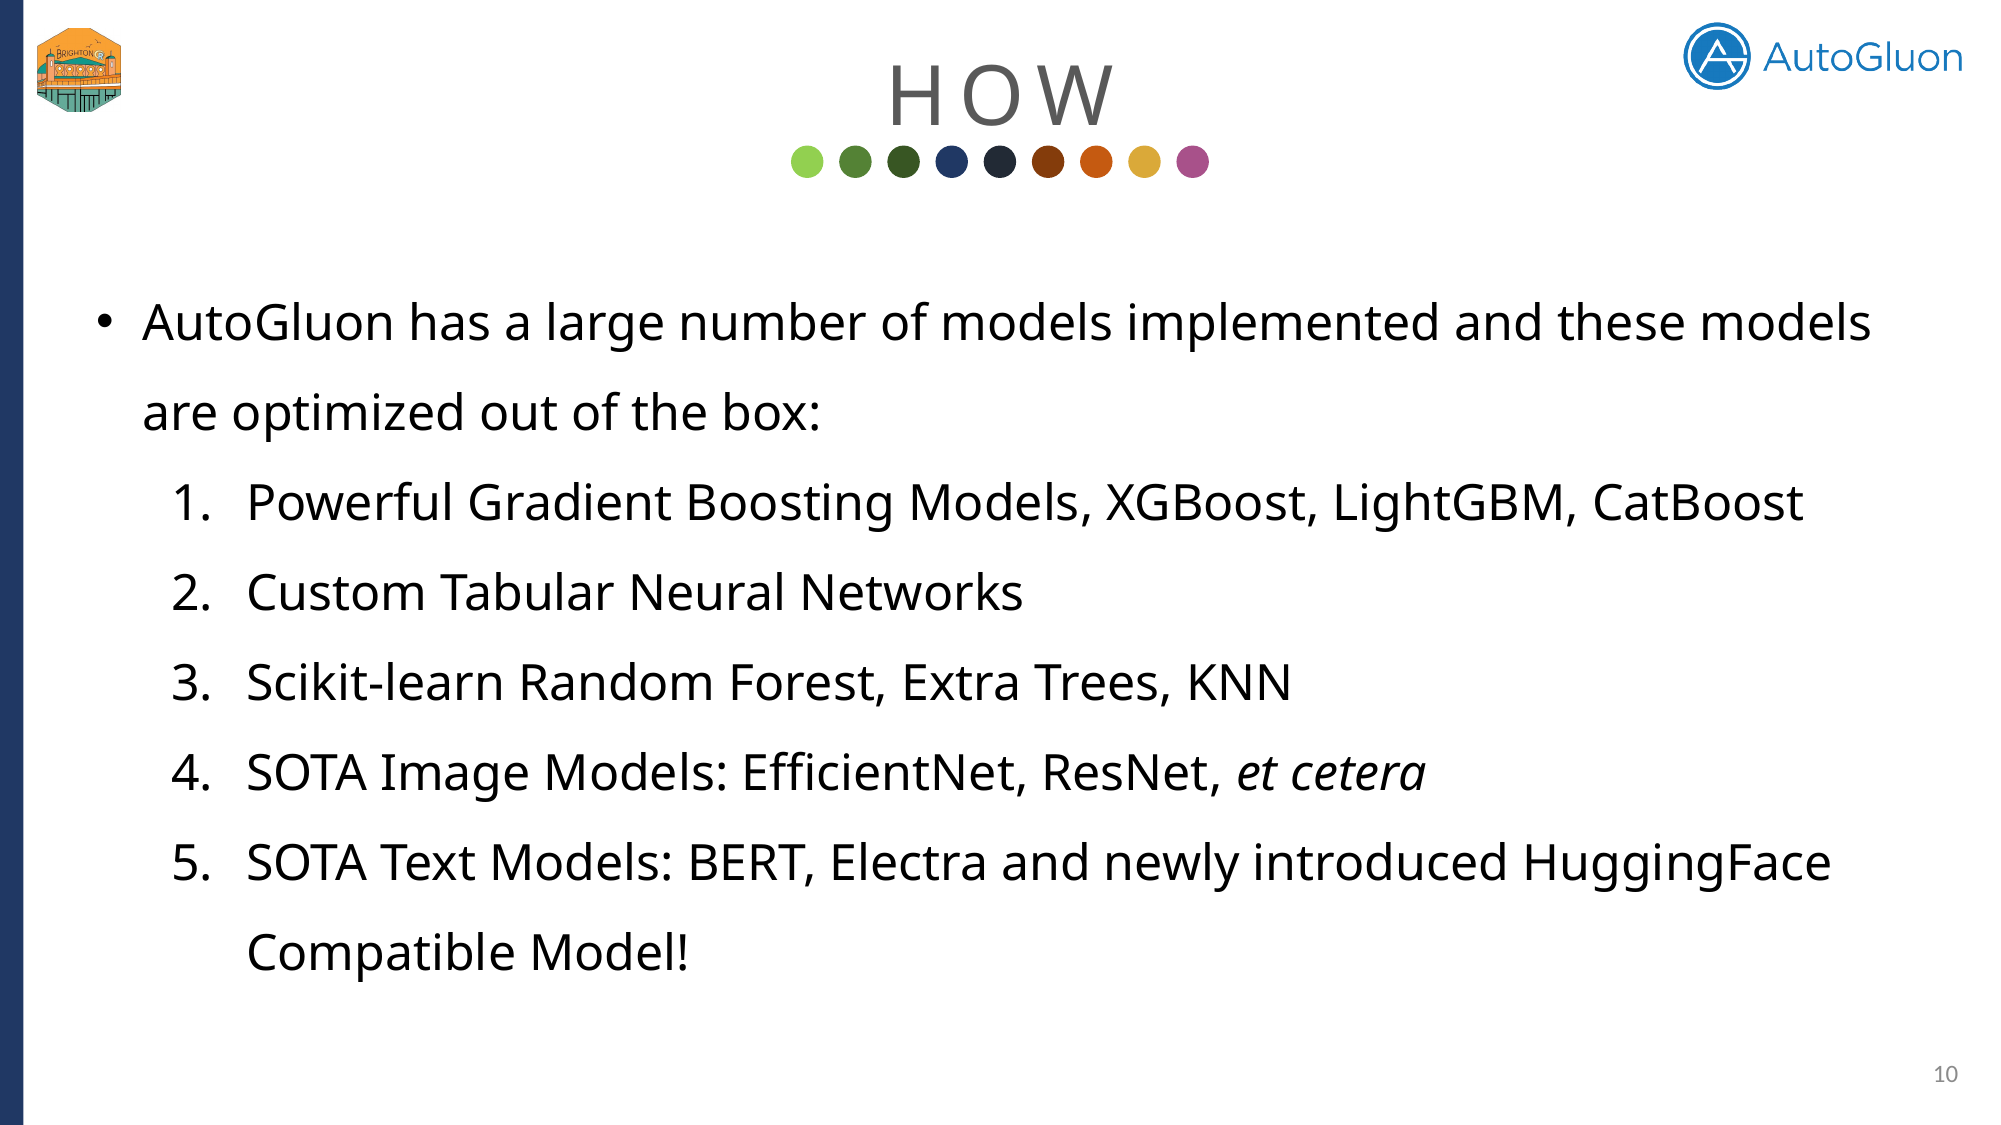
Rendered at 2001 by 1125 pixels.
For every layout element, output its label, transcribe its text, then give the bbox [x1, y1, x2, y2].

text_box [791, 145, 1209, 178]
picture [1683, 22, 1962, 90]
slide_number 10 [1412, 1042, 1974, 1103]
text_box AutoGluon has a large number of models implemented and these models are optimized out of the box: Powerful Gradient Boosting Models, XGBoost, LightGBM, CatBoost Custom Tabular Neural Networks Scikit-learn Random Forest, Extra Trees, KNN SOTA Image Models: EfficientNet, ResNet, et cetera SOTA Text Models: BERT, Electra and newly introduced HuggingFace Compatible Model! [81, 253, 1952, 988]
picture [37, 28, 121, 112]
text_box HOW [742, 34, 1258, 150]
text_box [0, 0, 24, 1125]
